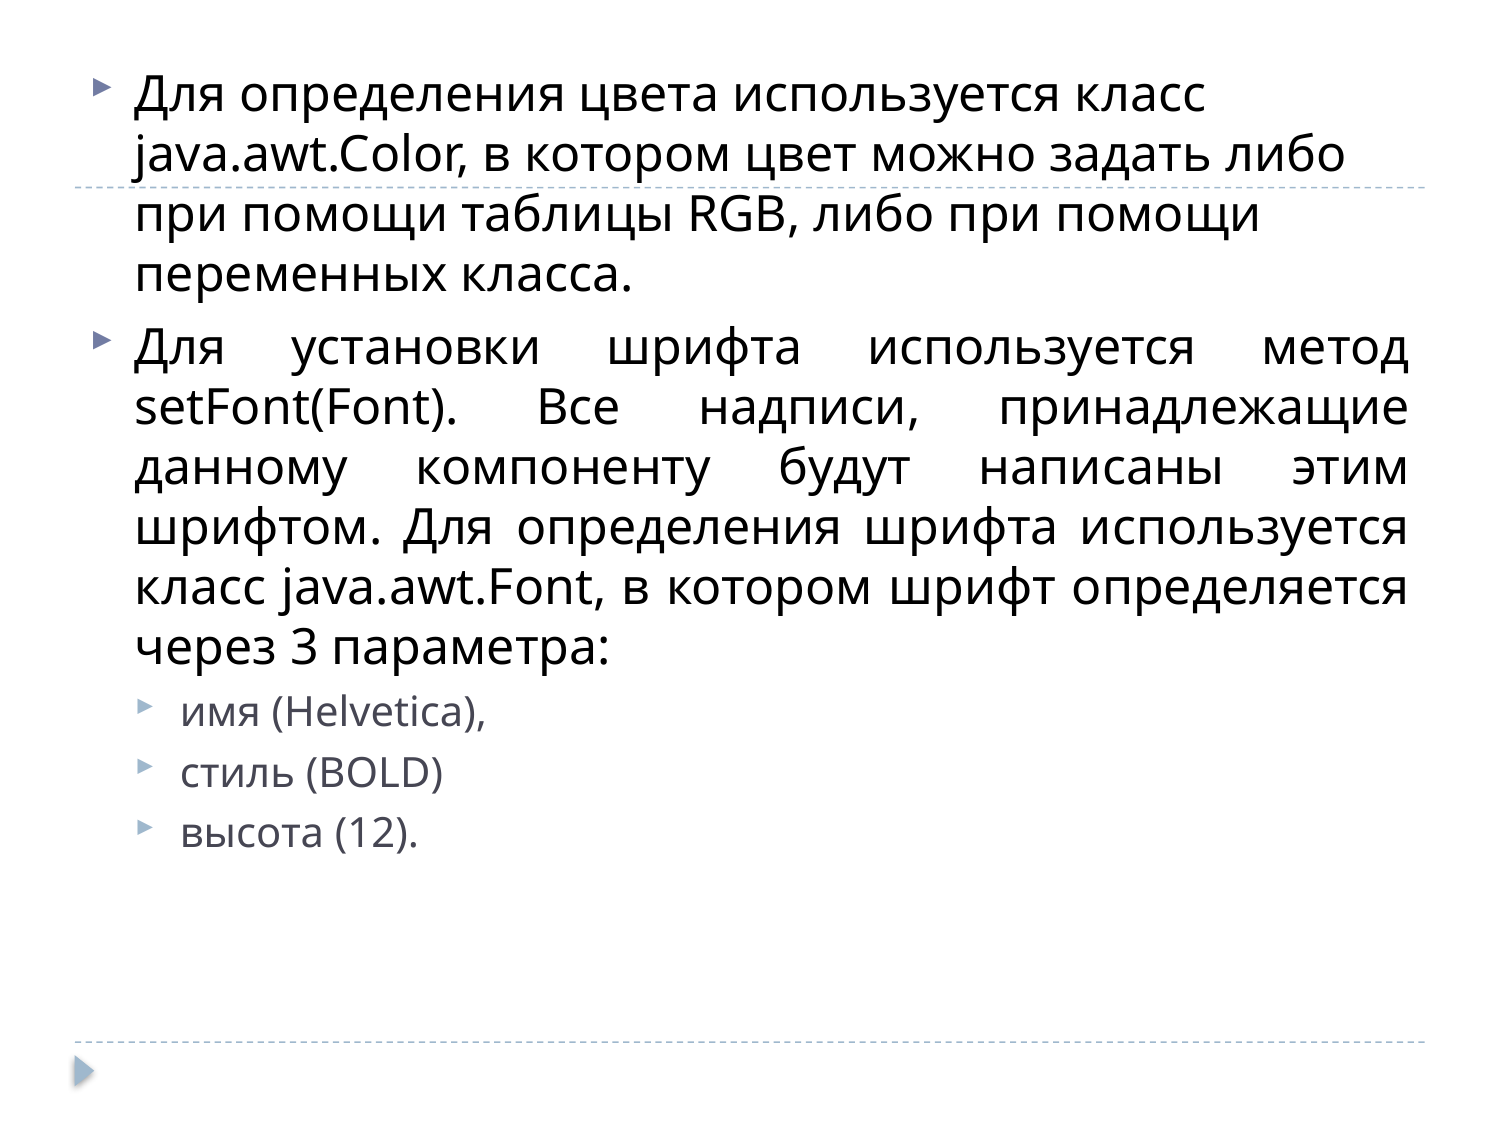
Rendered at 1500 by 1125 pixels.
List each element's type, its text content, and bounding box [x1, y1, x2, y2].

list Для определения цвета используется класс java.awt.Color, в котором цвет можно задать либо при помощи таблицы RGB, либо при помощи переменных класса. Для установки шрифта используется метод setFont(Font). Все надписи, принадлежащие данному компоненту будут написаны этим шрифтом. Для определения шрифта используется класс java.awt.Font, в котором шрифт определяется через 3 параметра: имя (Helvetica), стиль (BOLD) высота (12). [75, 54, 1425, 1005]
